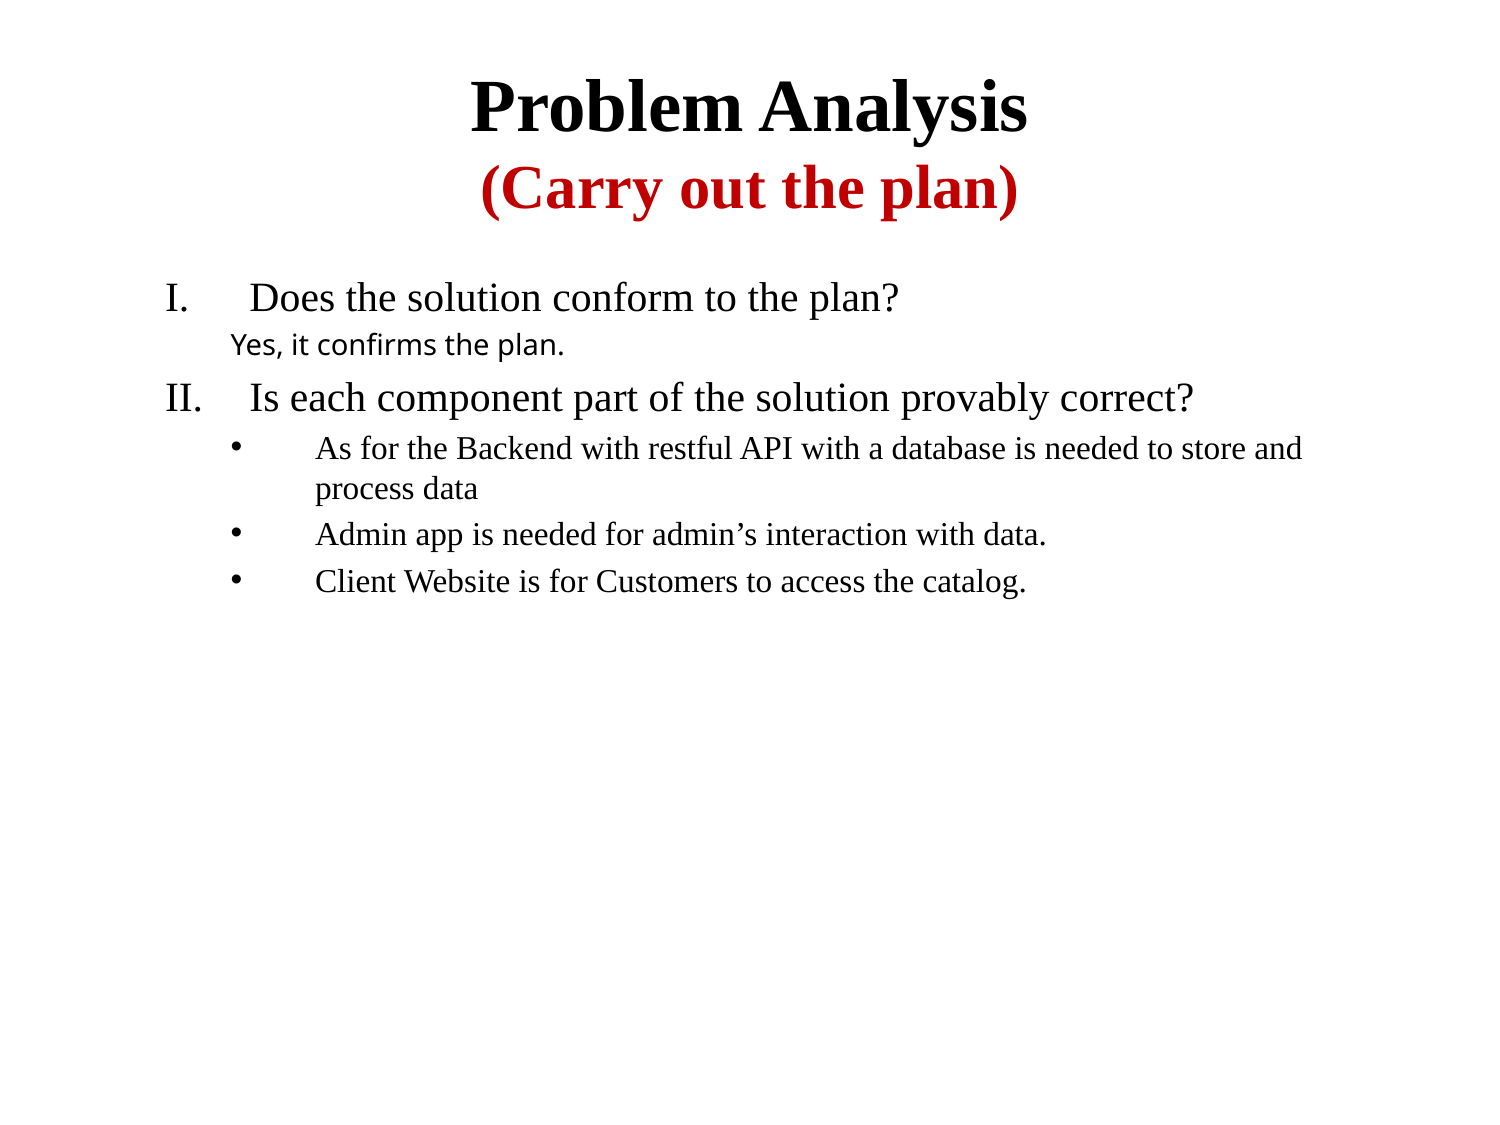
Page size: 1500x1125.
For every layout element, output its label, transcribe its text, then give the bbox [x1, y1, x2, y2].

list Does the solution conform to the plan? Yes, it confirms the plan. Is each component part of the solution provably correct? As for the Backend with restful API with a database is needed to store and process data Admin app is needed for admin’s interaction with data. Client Website is for Customers to access the catalog. [75, 262, 1425, 1005]
title Problem Analysis (Carry out the plan) [75, 45, 1425, 233]
